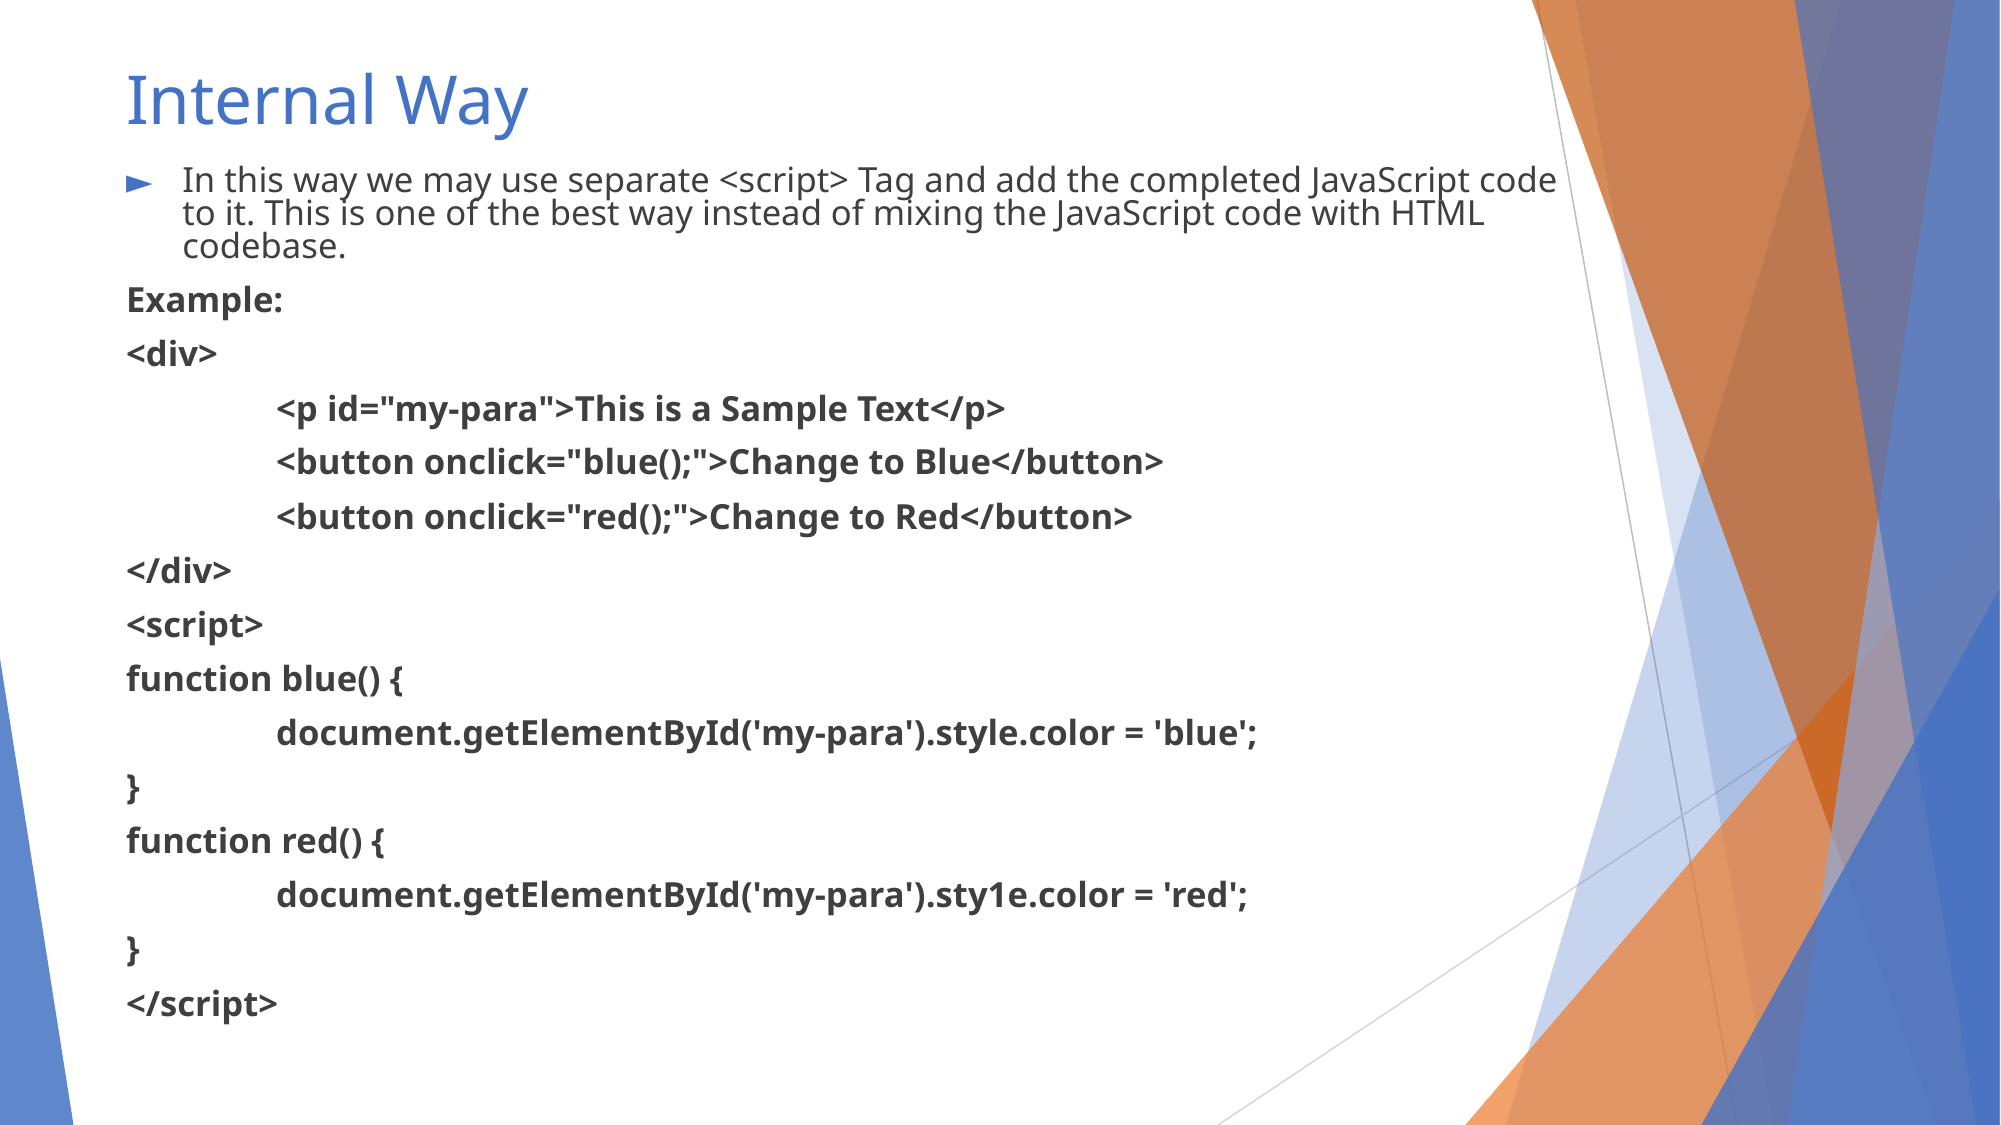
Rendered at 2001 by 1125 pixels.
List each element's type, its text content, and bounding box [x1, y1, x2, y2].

list In this way we may use separate <script> Tag and add the completed JavaScript code to it. This is one of the best way instead of mixing the JavaScript code with HTML codebase. Example: <div> <p id="my-para">This is a Sample Text</p> <button onclick="blue();">Change to Blue</button> <button onclick="red();">Change to Red</button> </div> <script> function blue() { document.getElementById('my-para').style.color = 'blue'; } function red() { document.getElementById('my-para').sty1e.color = 'red'; } </script> [111, 158, 1611, 1090]
title Internal Way [111, 49, 1522, 146]
